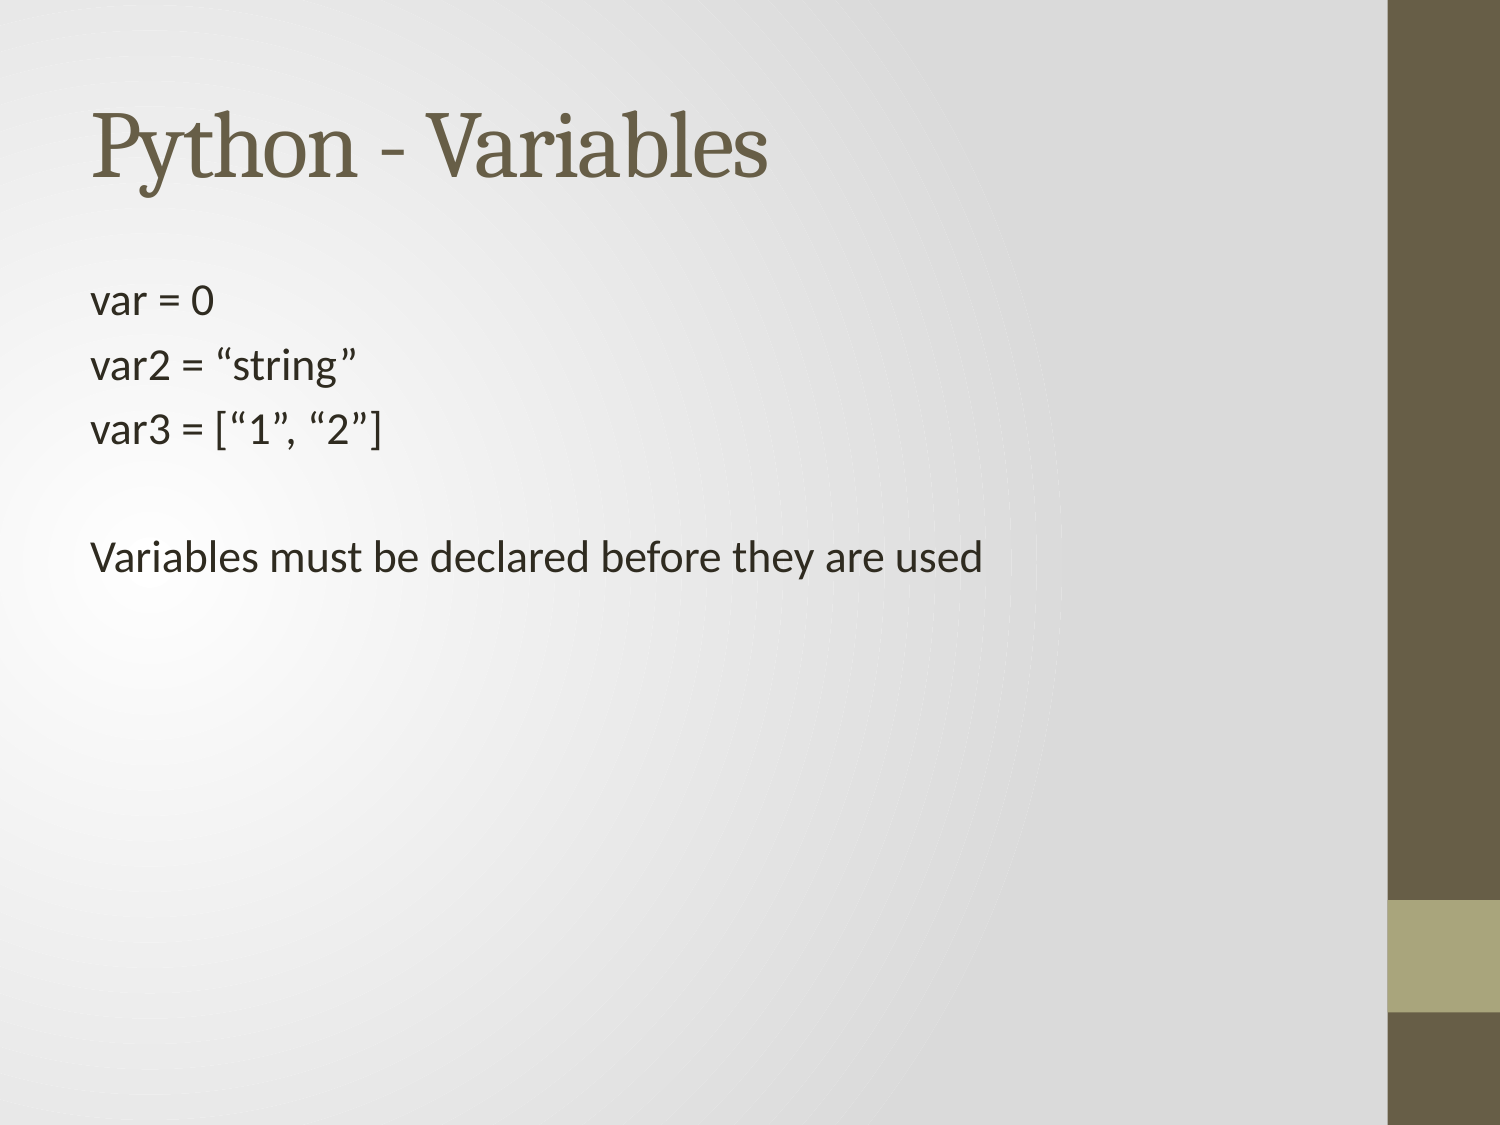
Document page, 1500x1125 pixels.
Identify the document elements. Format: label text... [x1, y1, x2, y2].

list var = 0 var2 = “string” var3 = [“1”, “2”] Variables must be declared before they are used [75, 262, 1325, 1050]
title Python - Variables [75, 45, 1325, 233]
